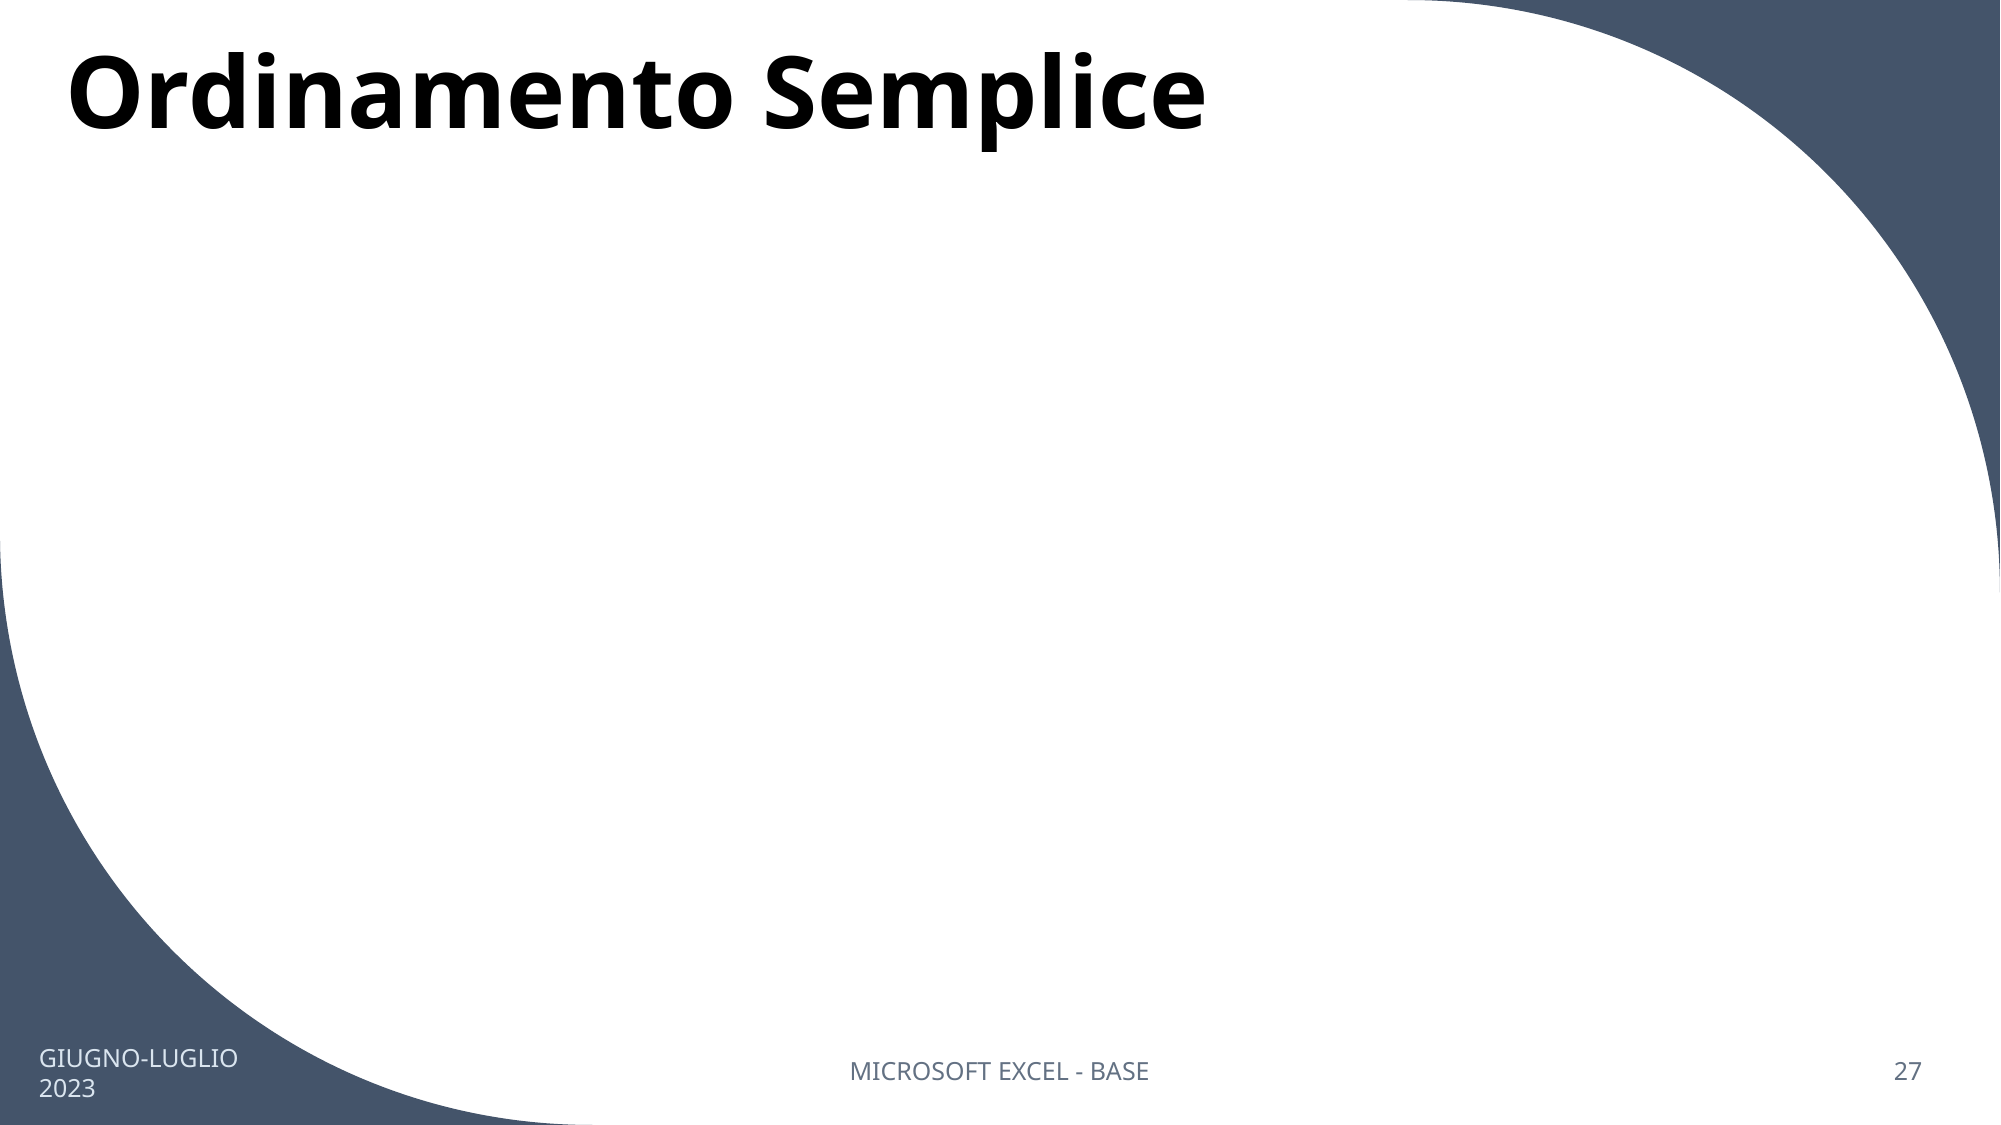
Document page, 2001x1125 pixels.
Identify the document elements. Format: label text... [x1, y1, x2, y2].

footer MICROSOFT EXCEL - BASE [662, 1042, 1338, 1103]
slide_number GIUGNO-LUGLIO 2023 [23, 1042, 303, 1103]
slide_number 27 [1665, 1042, 1938, 1103]
title Ordinamento Semplice [50, 0, 1722, 158]
